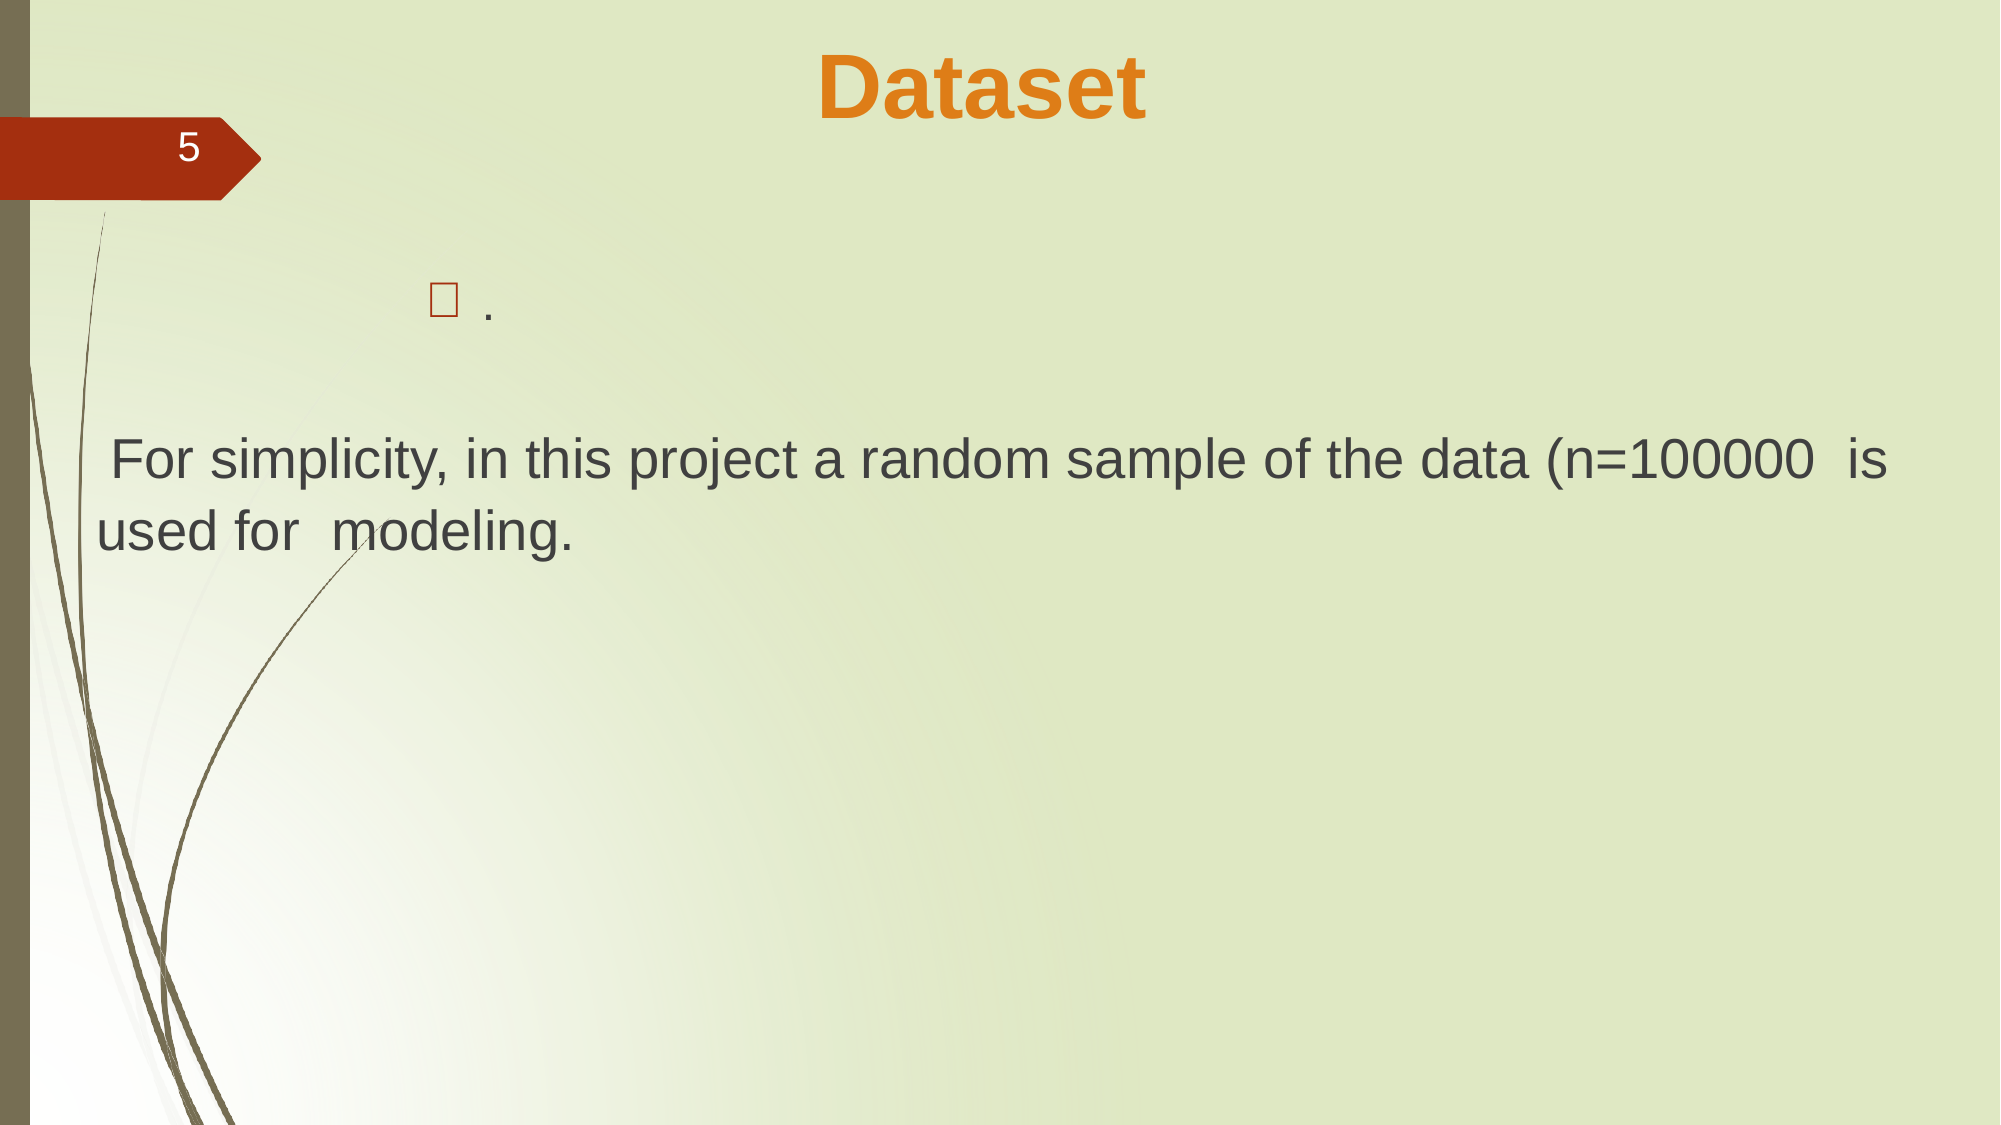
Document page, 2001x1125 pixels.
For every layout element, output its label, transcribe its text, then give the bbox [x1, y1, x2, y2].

text_box 5 [175, 118, 203, 171]
text_box . [423, 253, 1849, 331]
picture [30, 0, 2000, 1125]
title Dataset [814, 25, 1447, 216]
text_box For simplicity, in this project a random sample of the data (n=100000 is used for modeling. [94, 408, 1952, 636]
